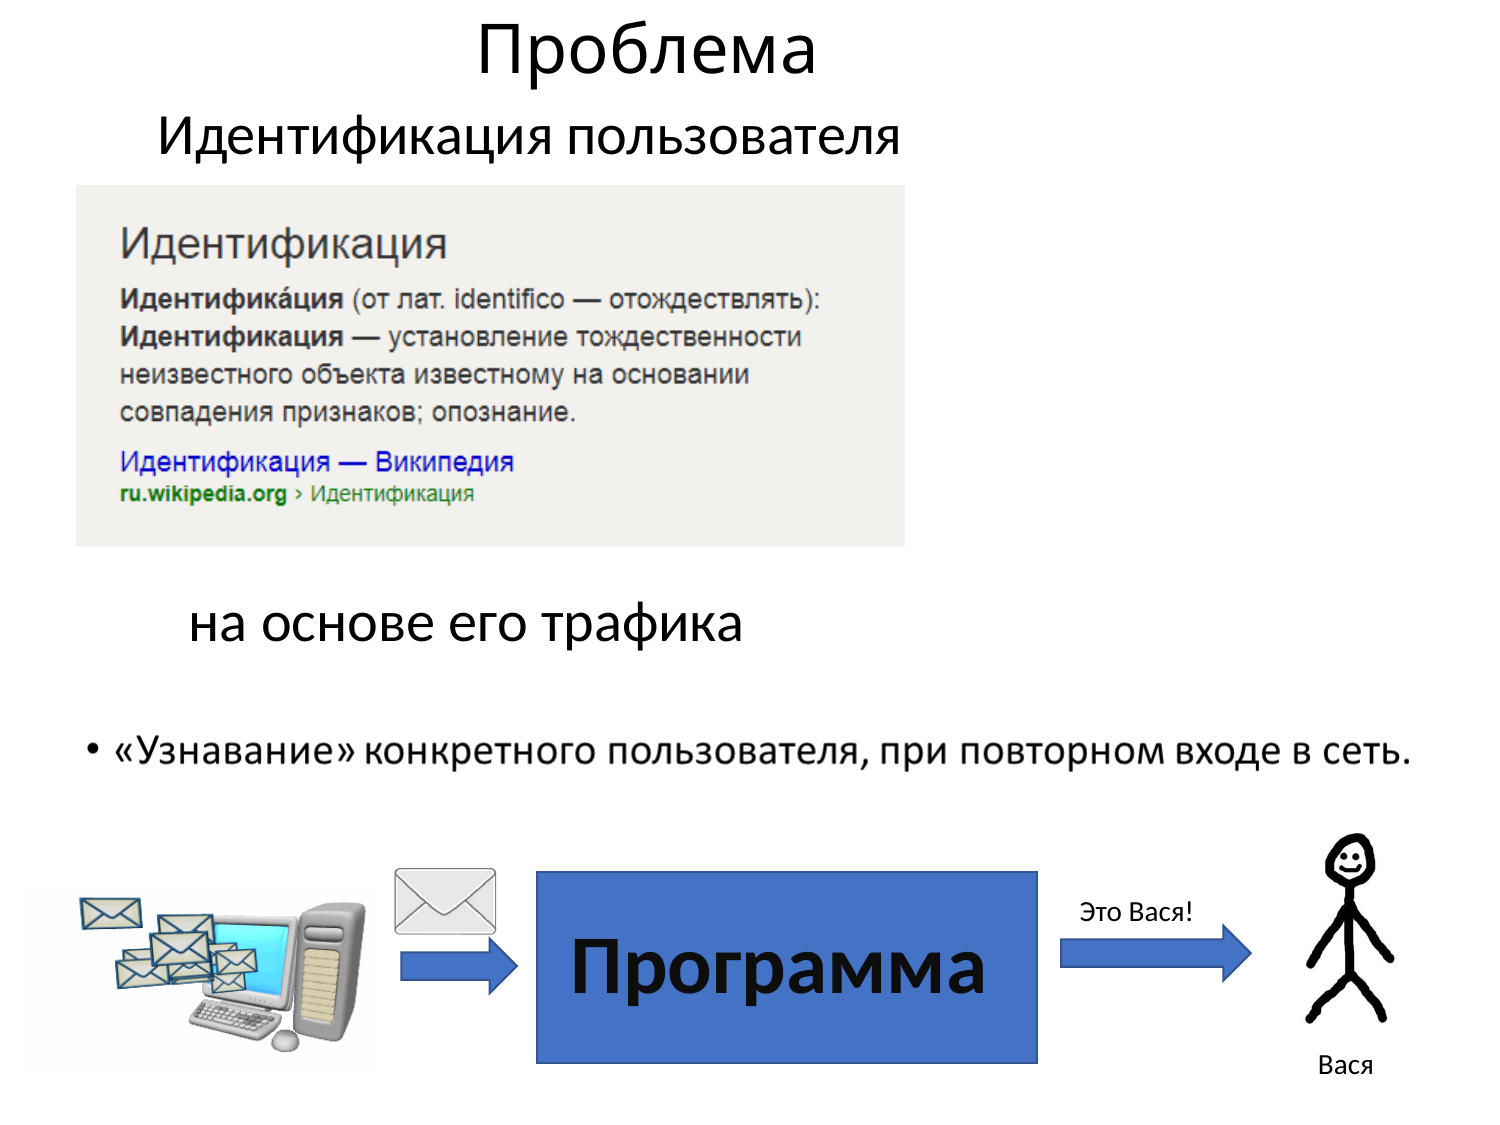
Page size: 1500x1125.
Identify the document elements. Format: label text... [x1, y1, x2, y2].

text_box [536, 871, 1038, 1064]
text_box [1060, 938, 1201, 968]
text_box [400, 949, 519, 996]
text_box Проблема [178, 0, 1098, 88]
picture [377, 850, 511, 1076]
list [20, 885, 377, 1076]
text_box Вася [1302, 1039, 1389, 1088]
text_box Программа [544, 902, 1014, 1018]
text_box Идентификация пользователя [142, 88, 1167, 174]
picture [60, 708, 1490, 1039]
text_box Это Вася! [1064, 885, 1201, 936]
text_box на основе его трафика [94, 575, 1118, 661]
picture [76, 185, 905, 550]
